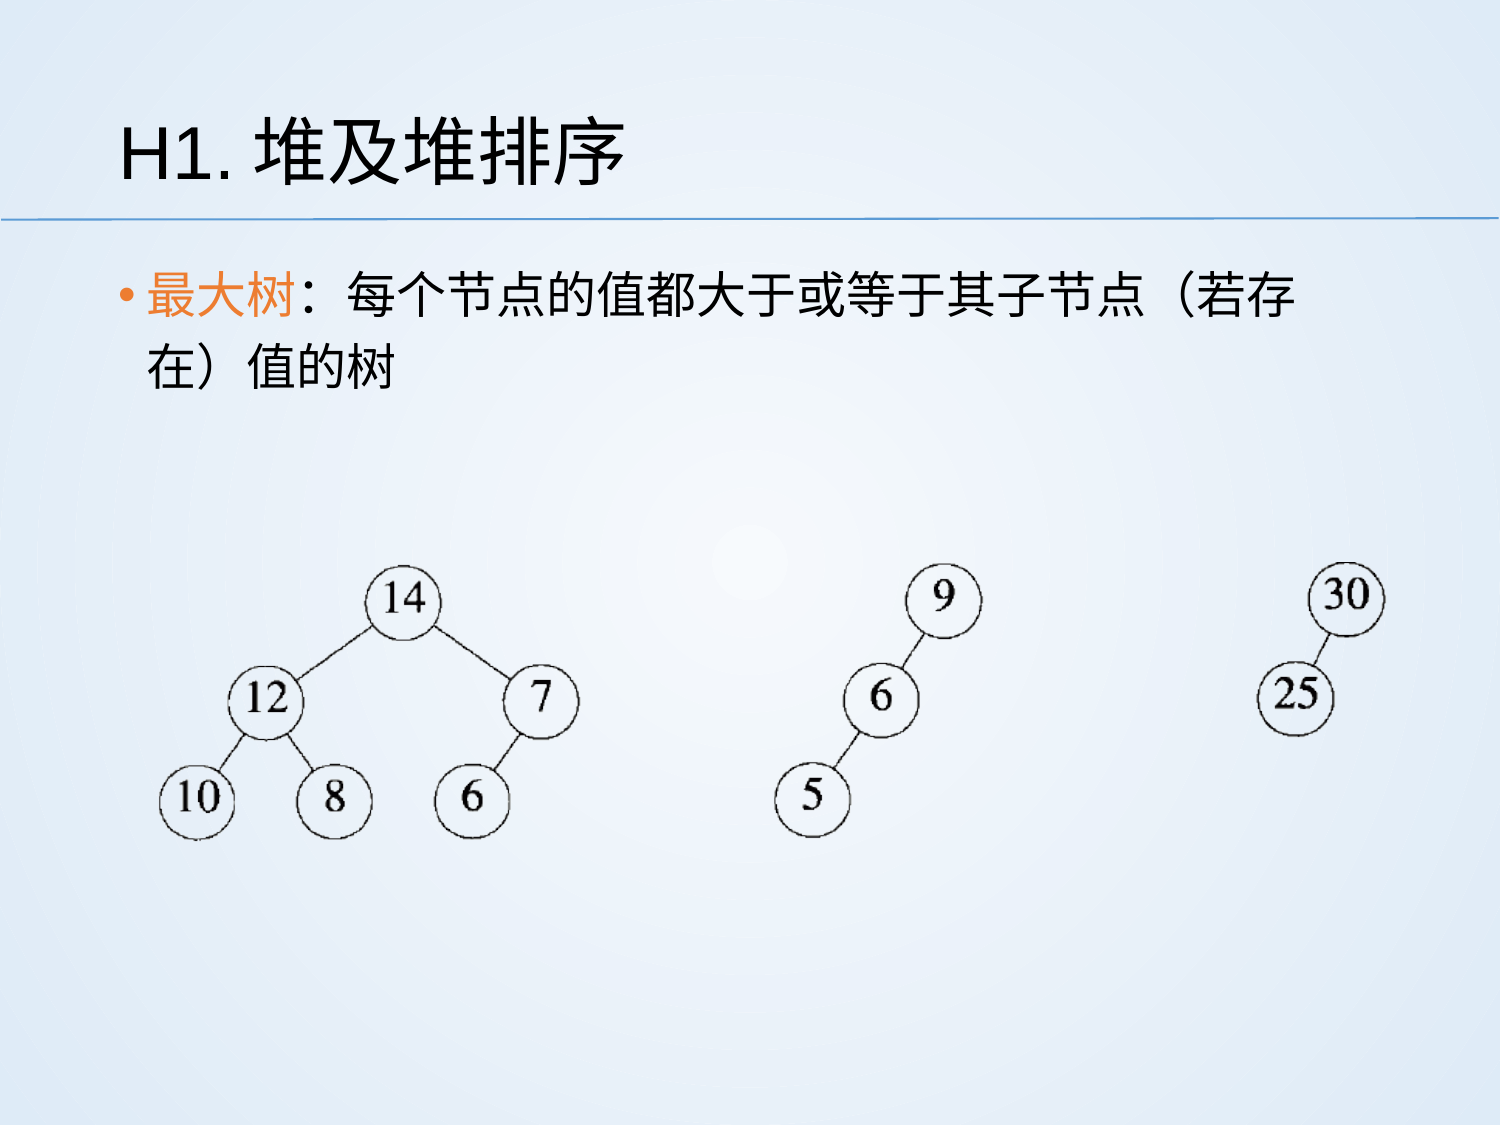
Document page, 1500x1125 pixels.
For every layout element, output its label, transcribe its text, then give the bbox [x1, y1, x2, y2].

picture [149, 562, 1388, 843]
title H1.堆及堆排序 [103, 59, 1397, 223]
list 最大树：每个节点的值都大于或等于其子节点（若存在）值的树 [103, 244, 1397, 1014]
